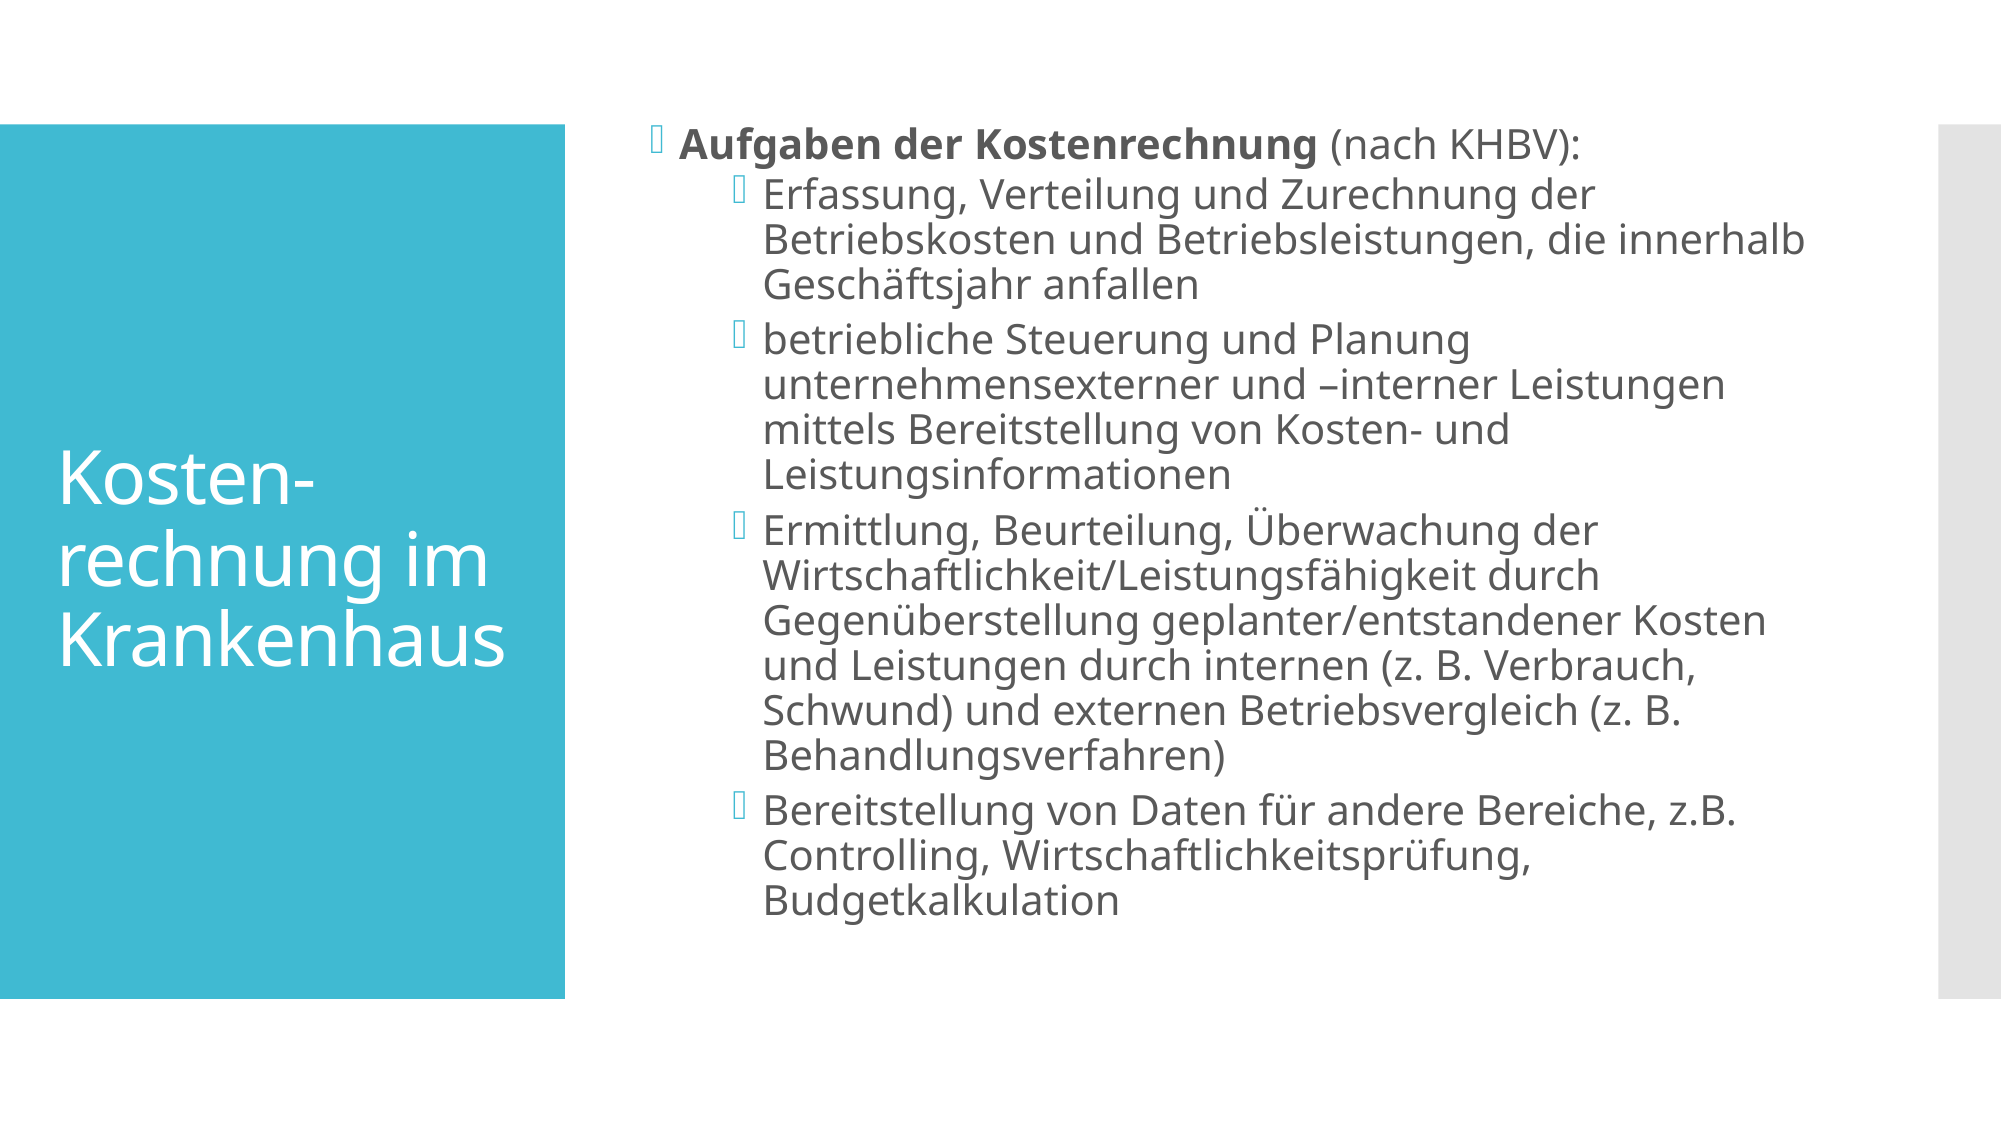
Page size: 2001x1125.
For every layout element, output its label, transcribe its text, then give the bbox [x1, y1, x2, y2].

title Kosten-rechnung im Krankenhaus [41, 184, 525, 940]
list Aufgaben der Kostenrechnung (nach KHBV): Erfassung, Verteilung und Zurechnung der Betriebskosten und Betriebsleistungen, die innerhalb Geschäftsjahr anfallen betriebliche Steuerung und Planung unternehmensexterner und –interner Leistungen mittels Bereitstellung von Kosten- und Leistungsinformationen Ermittlung, Beurteilung, Überwachung der Wirtschaftlichkeit/Leistungsfähigkeit durch Gegenüberstellung geplanter/entstandener Kosten und Leistungen durch internen (z. B. Verbrauch, Schwund) und externen Betriebsvergleich (z. B. Behandlungsverfahren) Bereitstellung von Daten für andere Bereiche, z.B. Controlling, Wirtschaftlichkeitsprüfung, Budgetkalkulation [634, 141, 1835, 982]
